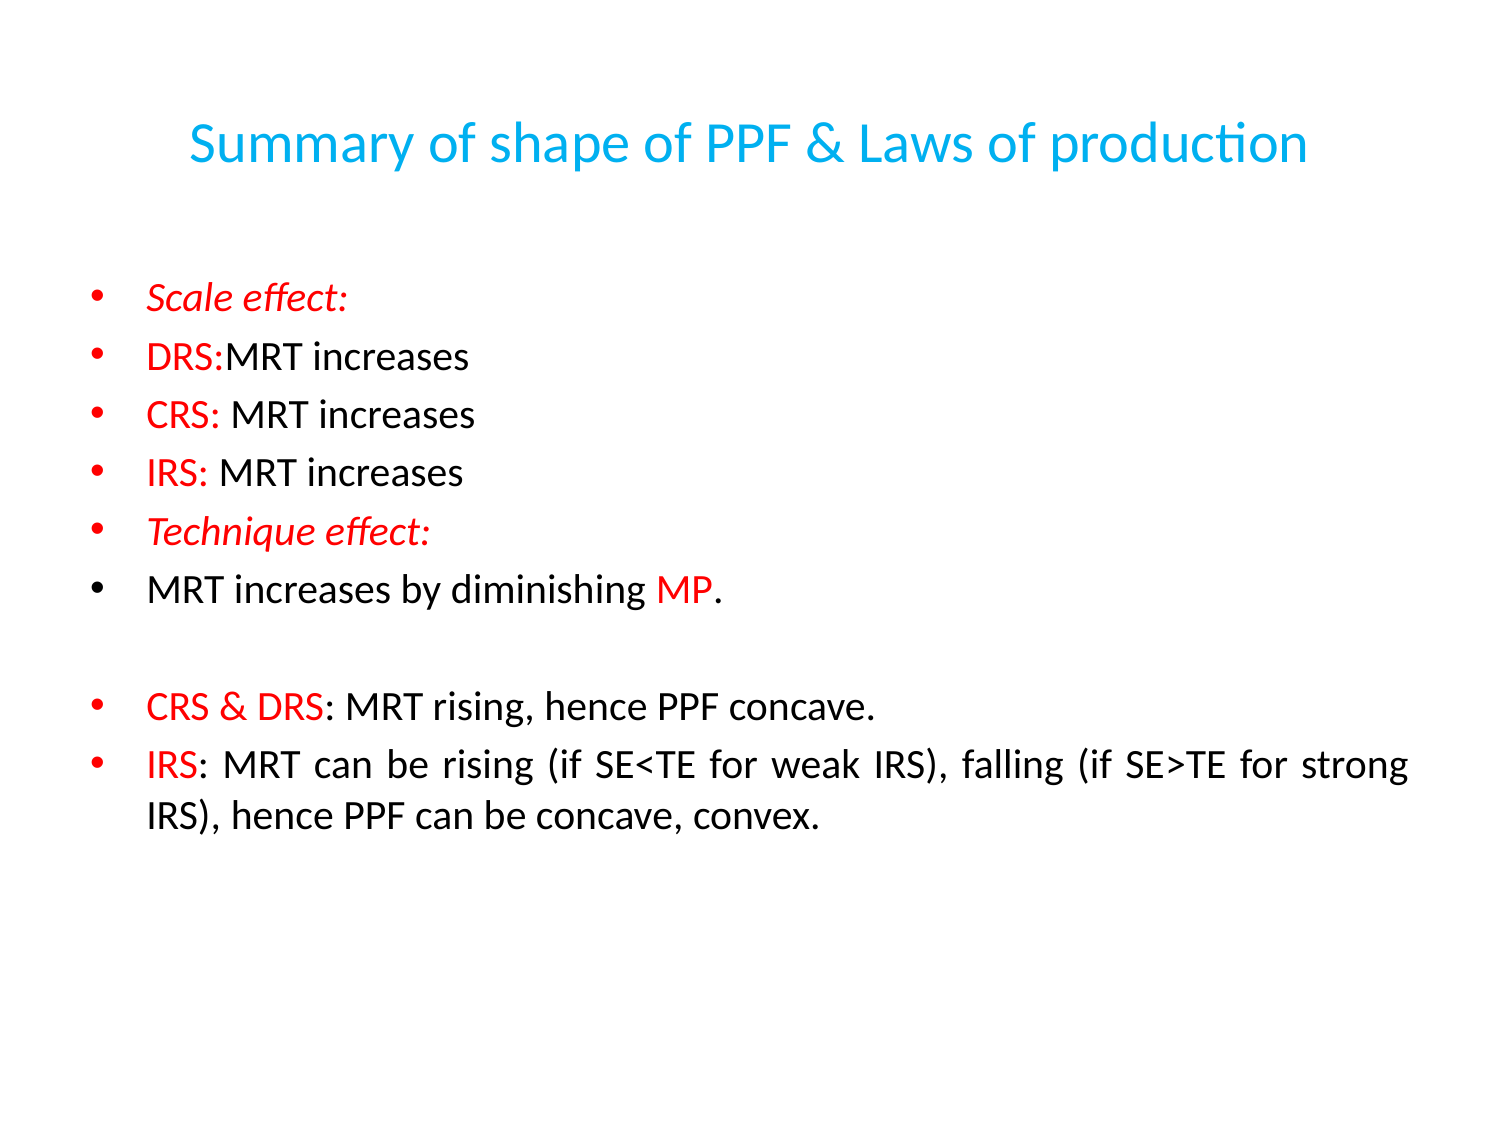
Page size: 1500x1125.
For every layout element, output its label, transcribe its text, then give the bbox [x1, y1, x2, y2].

list Scale effect: DRS:MRT increases CRS: MRT increases IRS: MRT increases Technique effect: MRT increases by diminishing MP. CRS & DRS: MRT rising, hence PPF concave. IRS: MRT can be rising (if SE<TE for weak IRS), falling (if SE>TE for strong IRS), hence PPF can be concave, convex. [75, 262, 1425, 1005]
title Summary of shape of PPF & Laws of production [75, 45, 1425, 233]
